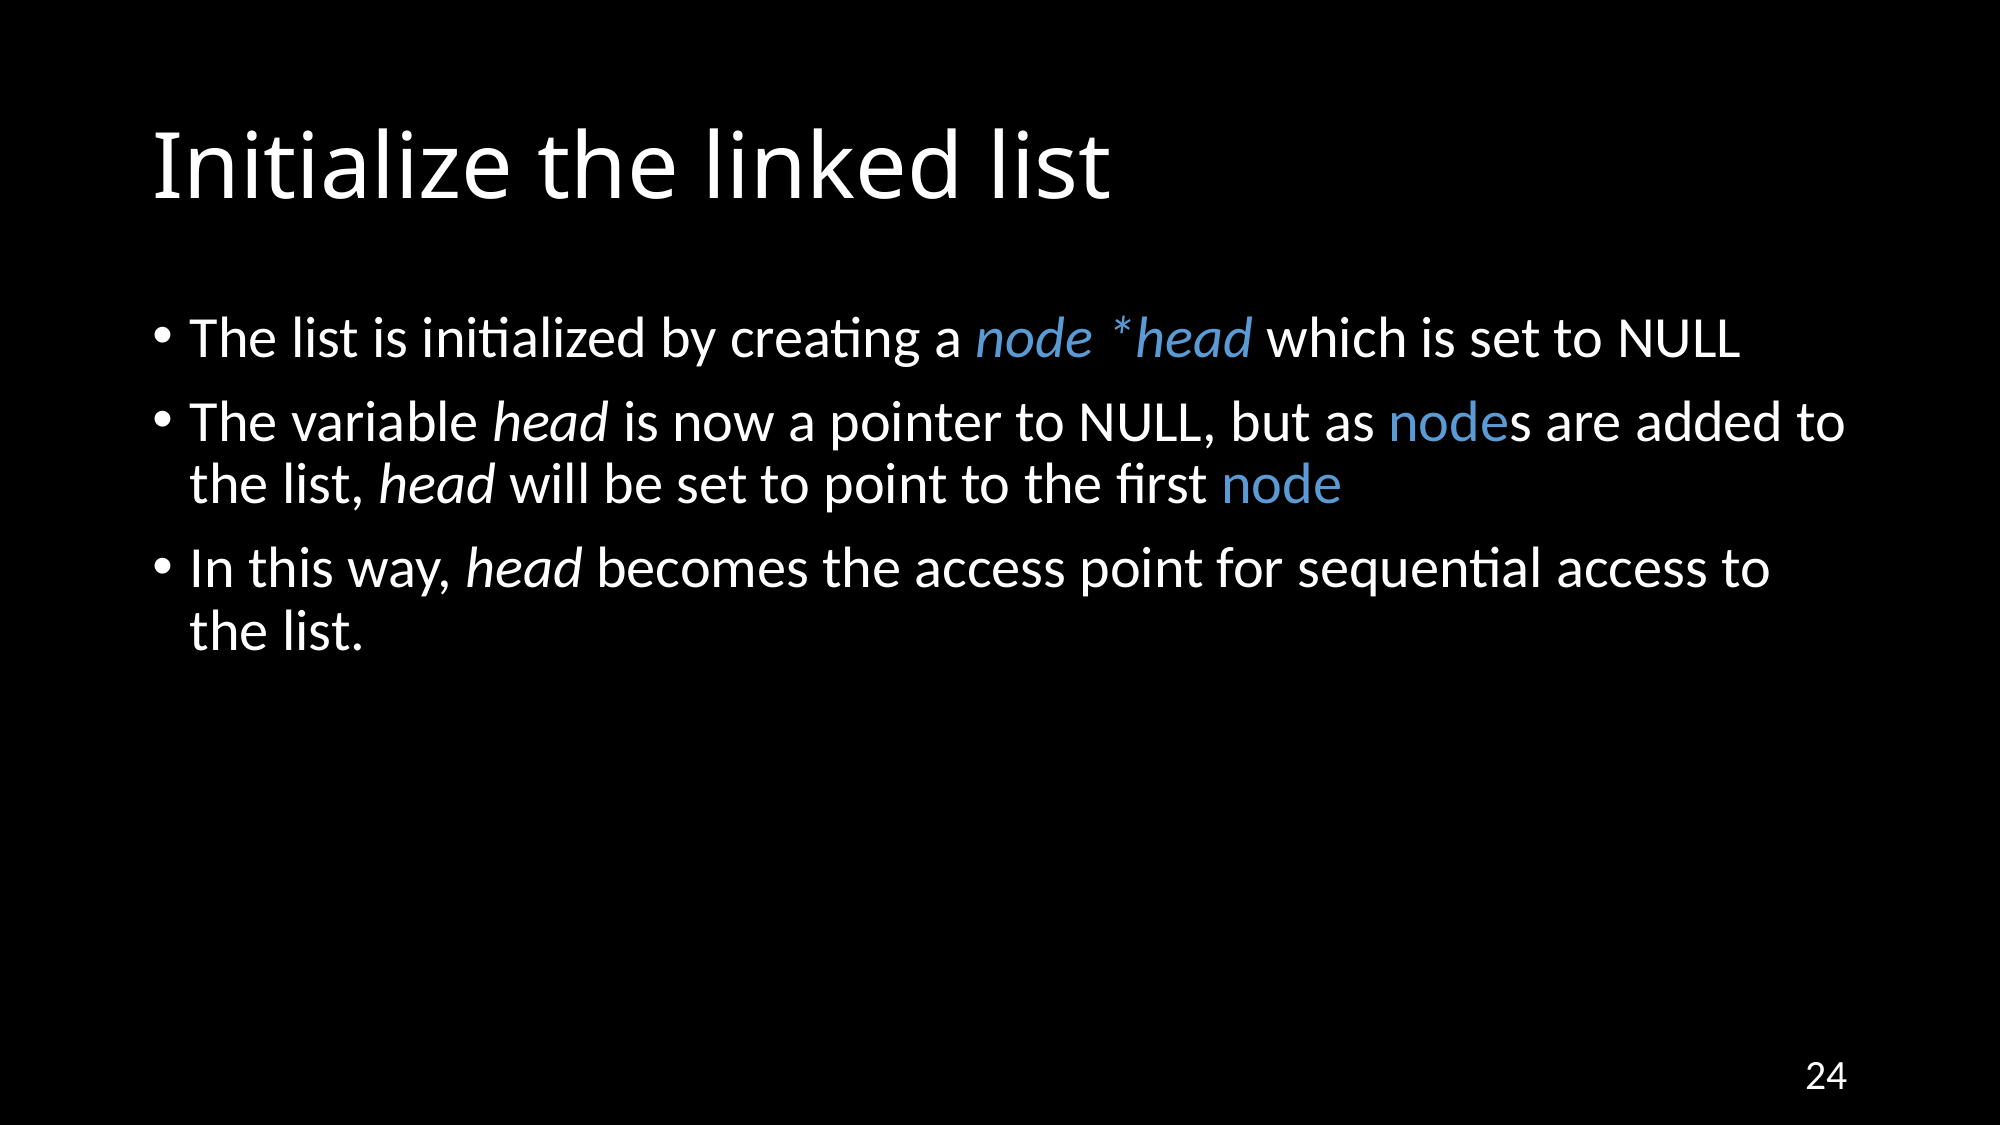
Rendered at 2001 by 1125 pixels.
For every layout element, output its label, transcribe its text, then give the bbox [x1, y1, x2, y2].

list The list is initialized by creating a node *head which is set to NULL The variable head is now a pointer to NULL, but as nodes are added to the list, head will be set to point to the first node In this way, head becomes the access point for sequential access to the list. [137, 299, 1863, 1014]
title Initialize the linked list [137, 59, 1863, 278]
slide_number 24 [1412, 1042, 1863, 1103]
